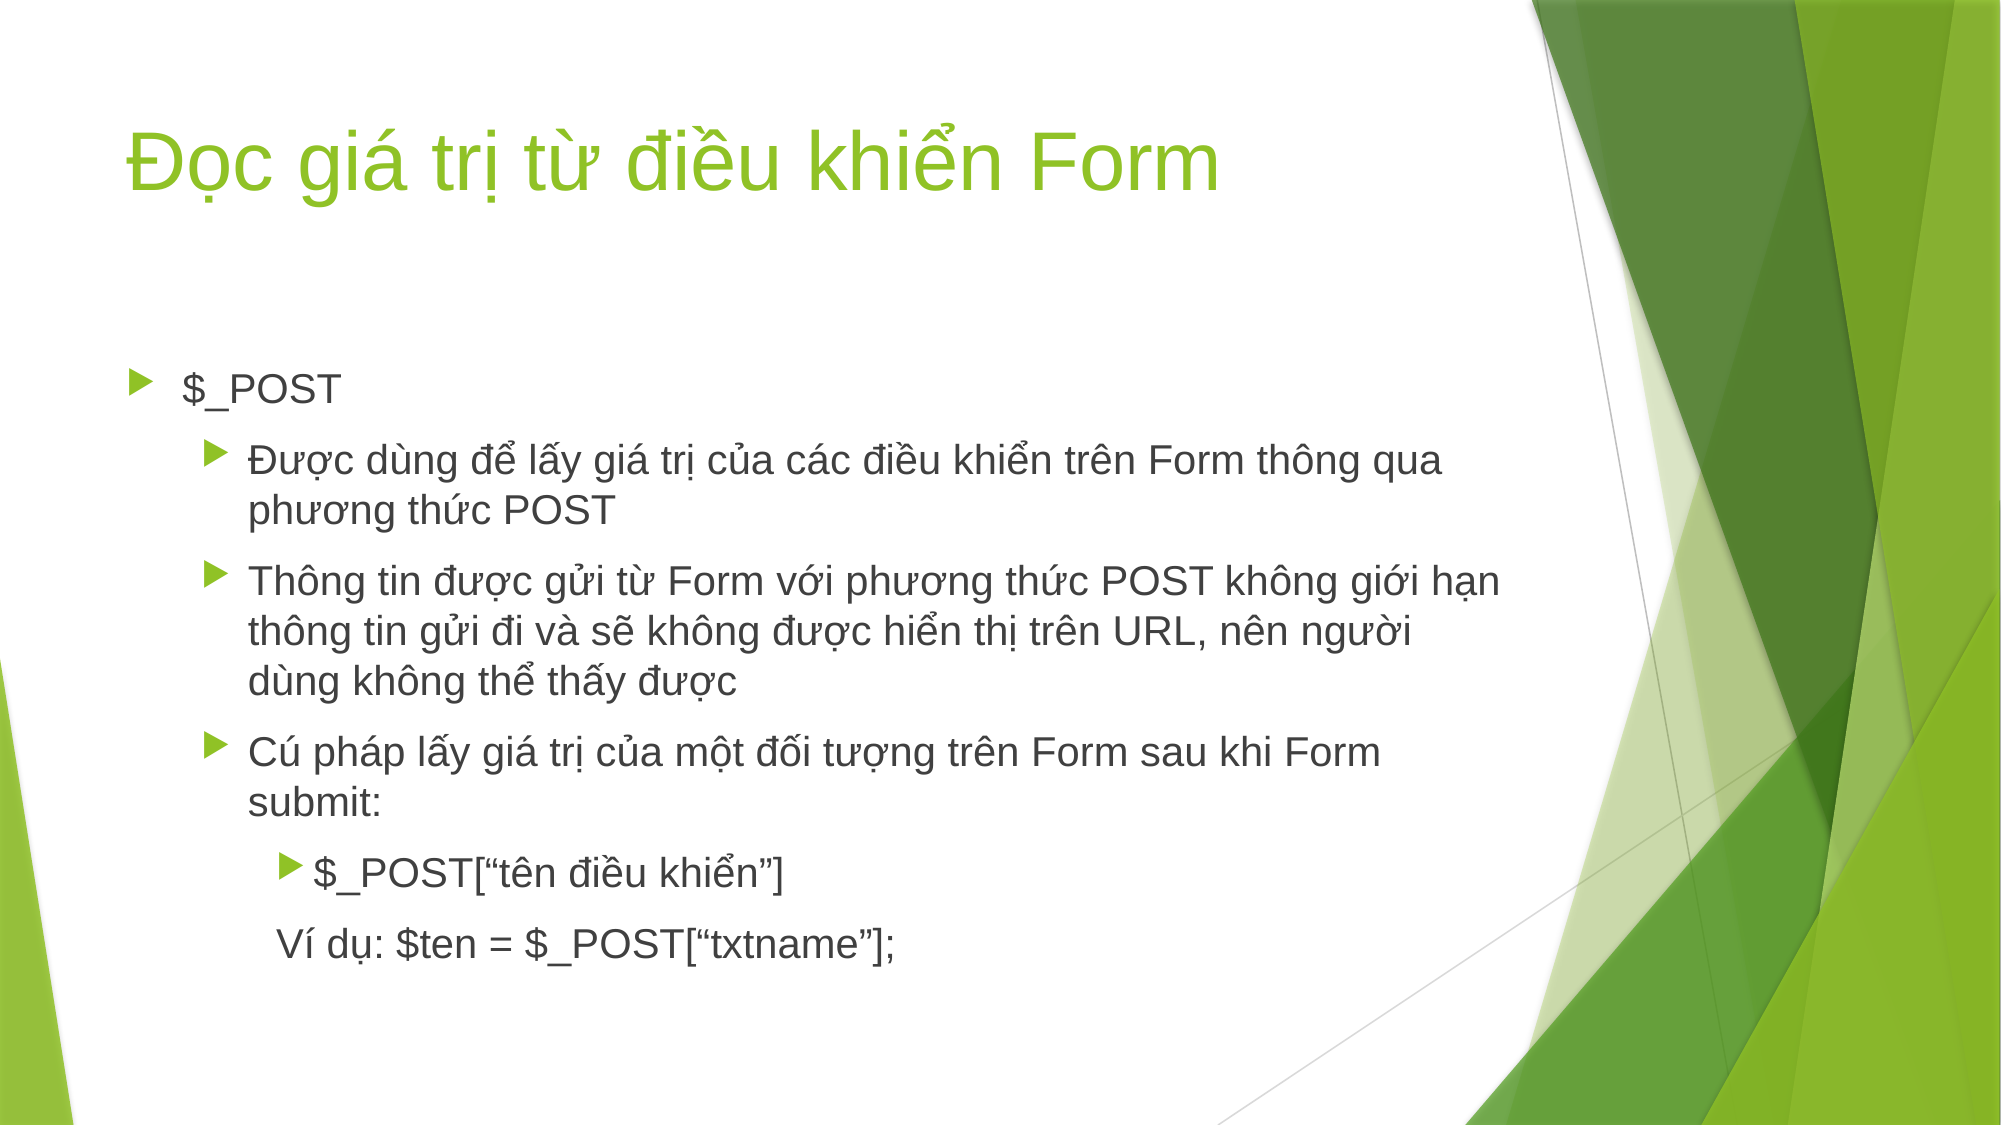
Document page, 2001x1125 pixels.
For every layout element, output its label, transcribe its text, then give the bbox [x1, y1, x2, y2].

list $_POST Được dùng để lấy giá trị của các điều khiển trên Form thông qua phương thức POST Thông tin được gửi từ Form với phương thức POST không giới hạn thông tin gửi đi và sẽ không được hiển thị trên URL, nên người dùng không thể thấy được Cú pháp lấy giá trị của một đối tượng trên Form sau khi Form submit: $_POST[“tên điều khiển”] Ví dụ: $ten = $_POST[“txtname”]; [111, 354, 1522, 992]
title Đọc giá trị từ điều khiển Form [111, 99, 1522, 317]
